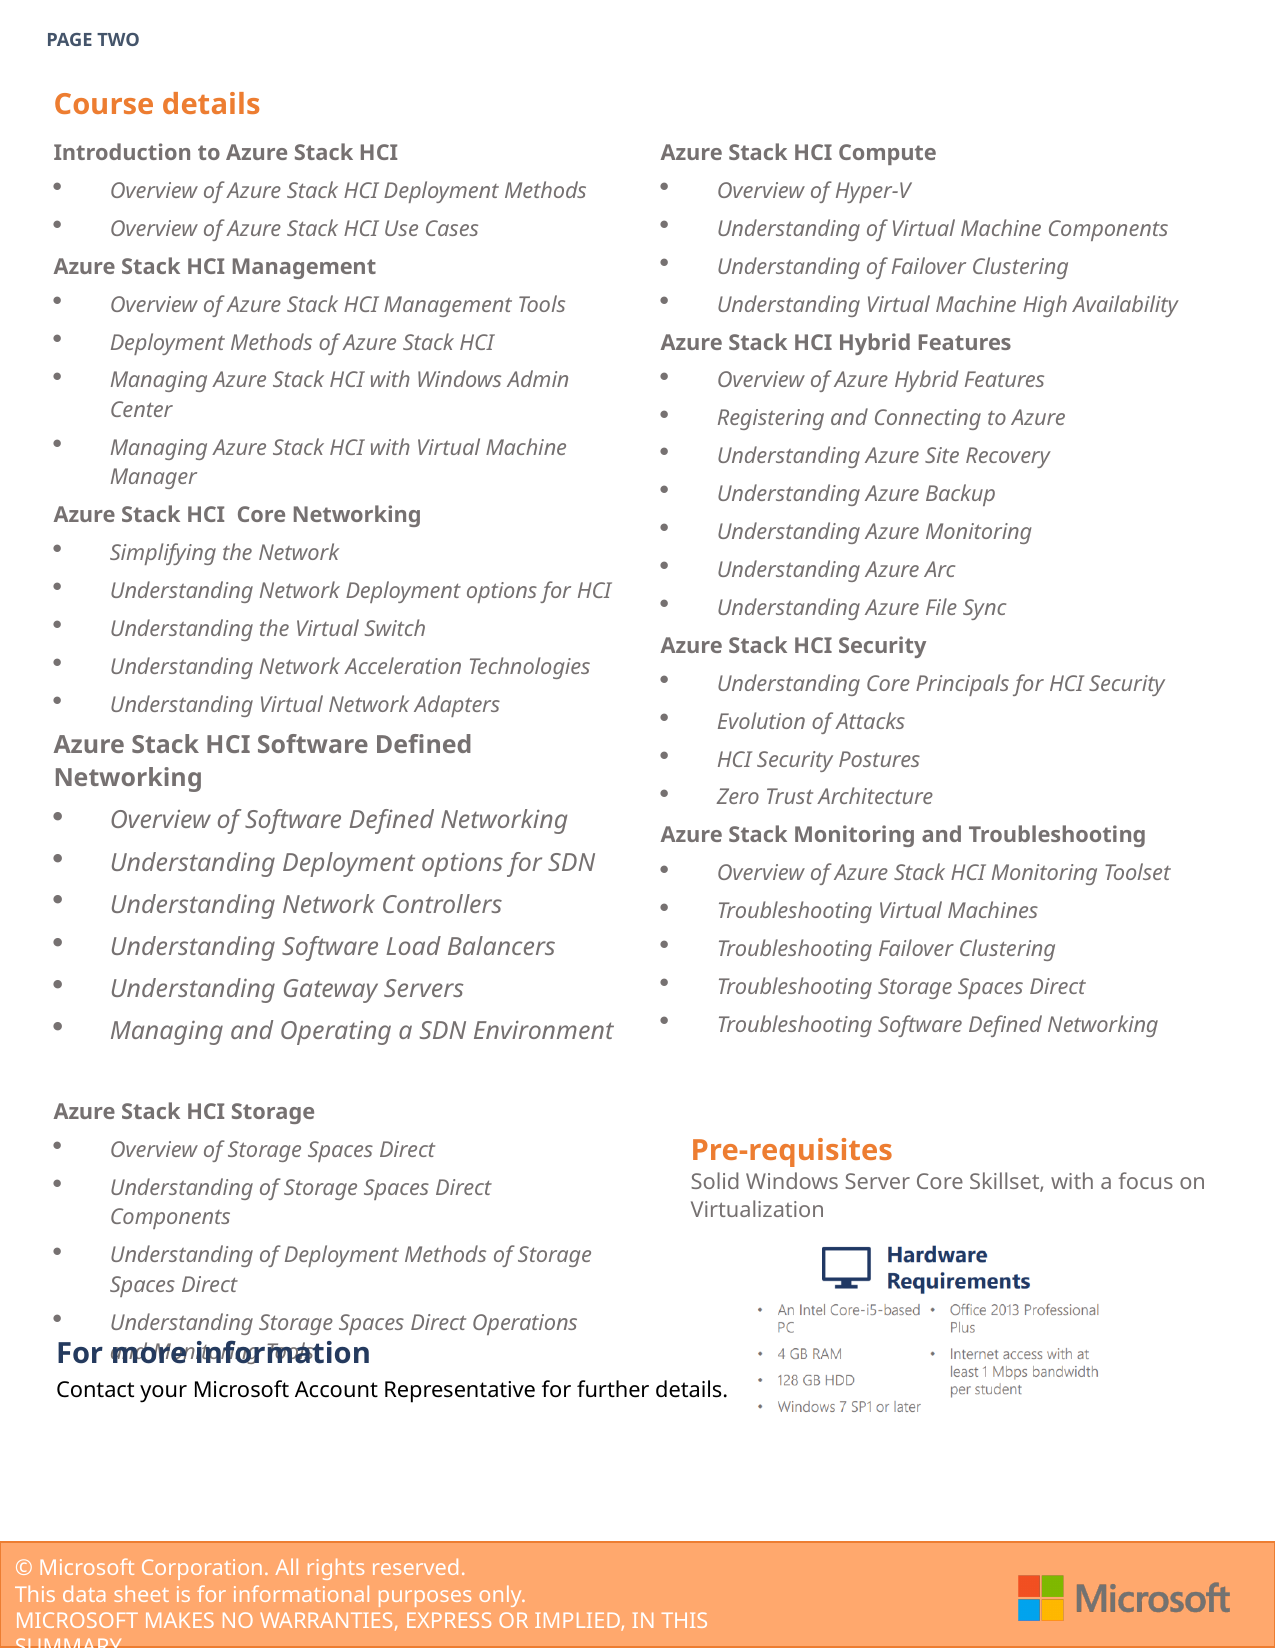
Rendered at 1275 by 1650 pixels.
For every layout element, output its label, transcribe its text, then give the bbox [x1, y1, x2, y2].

text_box Course details [38, 54, 1237, 128]
text_box Introduction to Azure Stack HCI Overview of Azure Stack HCI Deployment Methods Overview of Azure Stack HCI Use Cases Azure Stack HCI Management Overview of Azure Stack HCI Management Tools Deployment Methods of Azure Stack HCI Managing Azure Stack HCI with Windows Admin Center Managing Azure Stack HCI with Virtual Machine Manager Azure Stack HCI Core Networking Simplifying the Network Understanding Network Deployment options for HCI Understanding the Virtual Switch Understanding Network Acceleration Technologies Understanding Virtual Network Adapters Azure Stack HCI Software Defined Networking Overview of Software Defined Networking Understanding Deployment options for SDN Understanding Network Controllers Understanding Software Load Balancers Understanding Gateway Servers Managing and Operating a SDN Environment Azure Stack HCI Storage Overview of Storage Spaces Direct Understanding of Storage Spaces Direct Components Understanding of Deployment Methods of Storage Spaces Direct Understanding Storage Spaces Direct Operations and Monitoring Tools [38, 128, 640, 1411]
text_box For more information Contact your Microsoft Account Representative for further details. [41, 1303, 746, 1410]
picture [973, 1530, 1275, 1650]
text_box Pre-requisites Solid Windows Server Core Skillset, with a focus on Virtualization [675, 1099, 1275, 1295]
title Page two [31, 23, 186, 66]
picture [746, 1227, 1128, 1430]
text_box Azure Stack HCI Compute Overview of Hyper-V Understanding of Virtual Machine Components Understanding of Failover Clustering Understanding Virtual Machine High Availability Azure Stack HCI Hybrid Features Overview of Azure Hybrid Features Registering and Connecting to Azure Understanding Azure Site Recovery Understanding Azure Backup Understanding Azure Monitoring Understanding Azure Arc Understanding Azure File Sync Azure Stack HCI Security Understanding Core Principals for HCI Security Evolution of Attacks HCI Security Postures Zero Trust Architecture Azure Stack Monitoring and Troubleshooting Overview of Azure Stack HCI Monitoring Toolset Troubleshooting Virtual Machines Troubleshooting Failover Clustering Troubleshooting Storage Spaces Direct Troubleshooting Software Defined Networking [638, 128, 1237, 1045]
